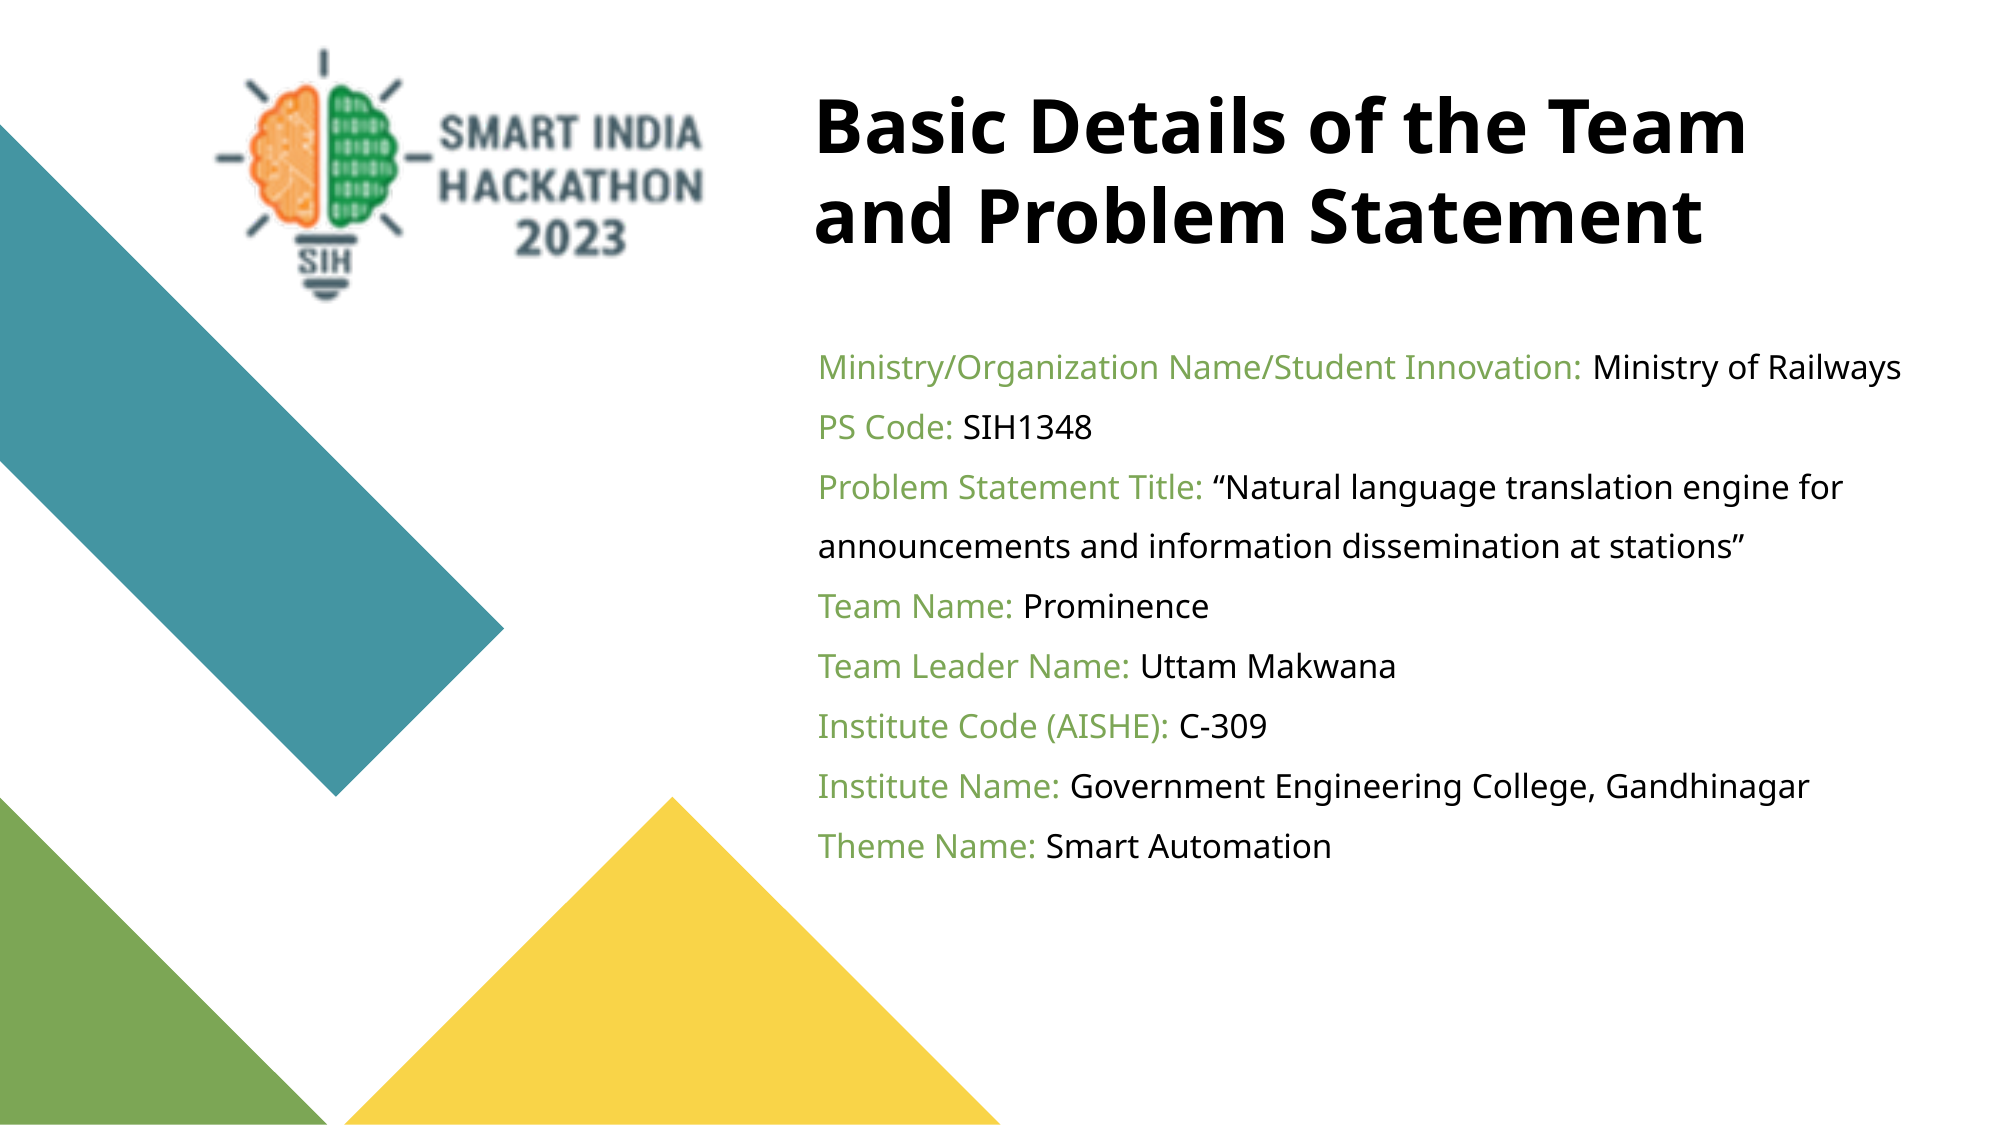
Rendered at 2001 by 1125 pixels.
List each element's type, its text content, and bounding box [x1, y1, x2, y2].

title Basic Details of the Team and Problem Statement [813, 78, 1874, 268]
picture [198, 41, 746, 316]
list Ministry/Organization Name/Student Innovation: Ministry of Railways PS Code: SIH1348 Problem Statement Title: “Natural language translation engine for announcements and information dissemination at stations” Team Name: Prominence Team Leader Name: Uttam Makwana Institute Code (AISHE): C-309 Institute Name: Government Engineering College, Gandhinagar Theme Name: Smart Automation [817, 326, 2000, 1125]
